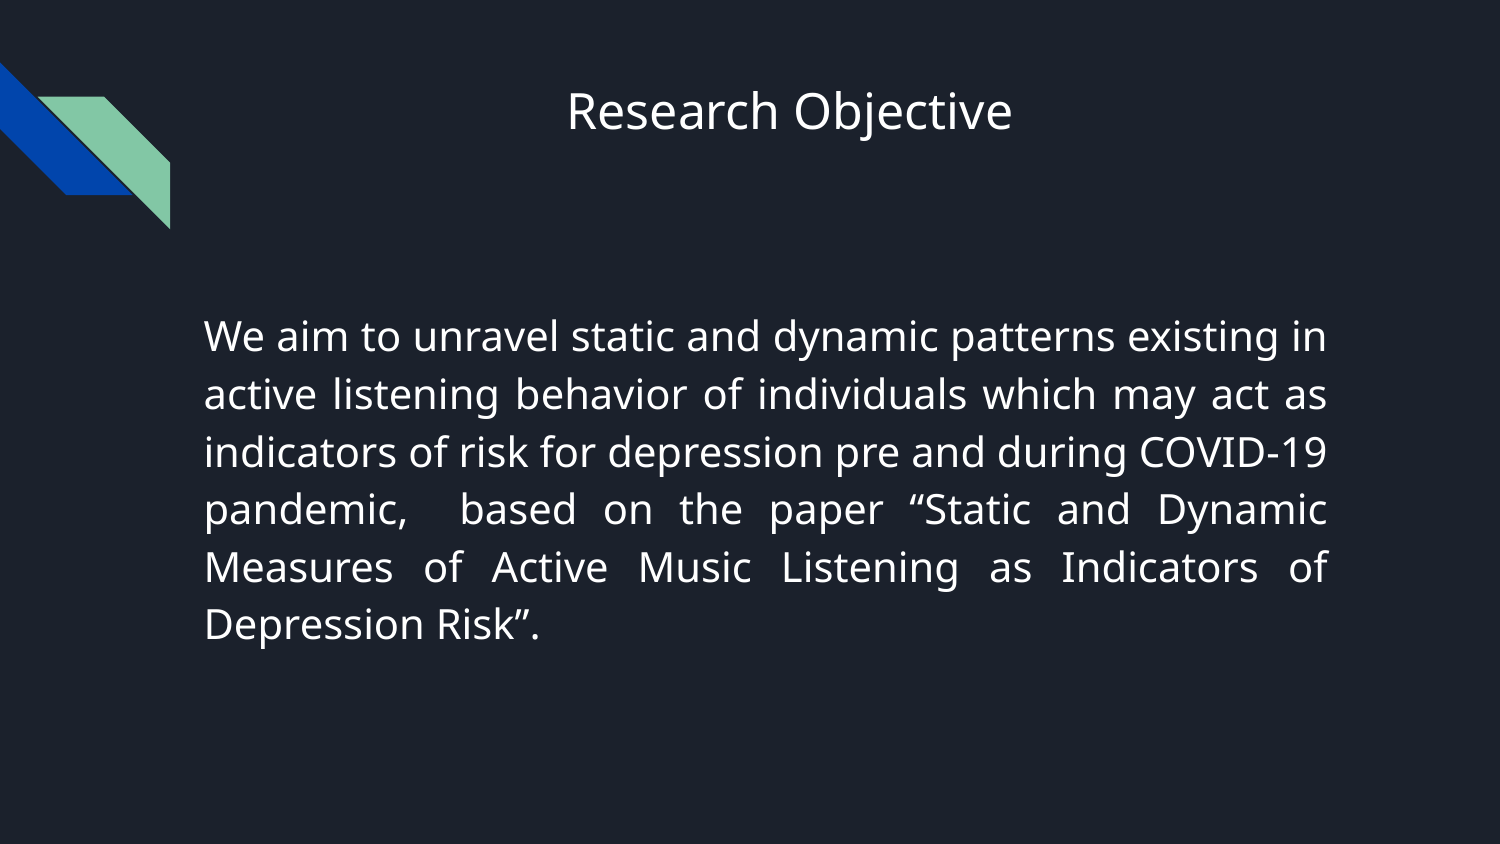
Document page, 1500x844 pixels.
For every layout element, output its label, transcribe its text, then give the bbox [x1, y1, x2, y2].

list We aim to unravel static and dynamic patterns existing in active listening behavior of individuals which may act as indicators of risk for depression pre and during COVID-19 pandemic, based on the paper “Static and Dynamic Measures of Active Music Listening as Indicators of Depression Risk”. [188, 287, 1344, 763]
title Research Objective [212, 64, 1368, 215]
